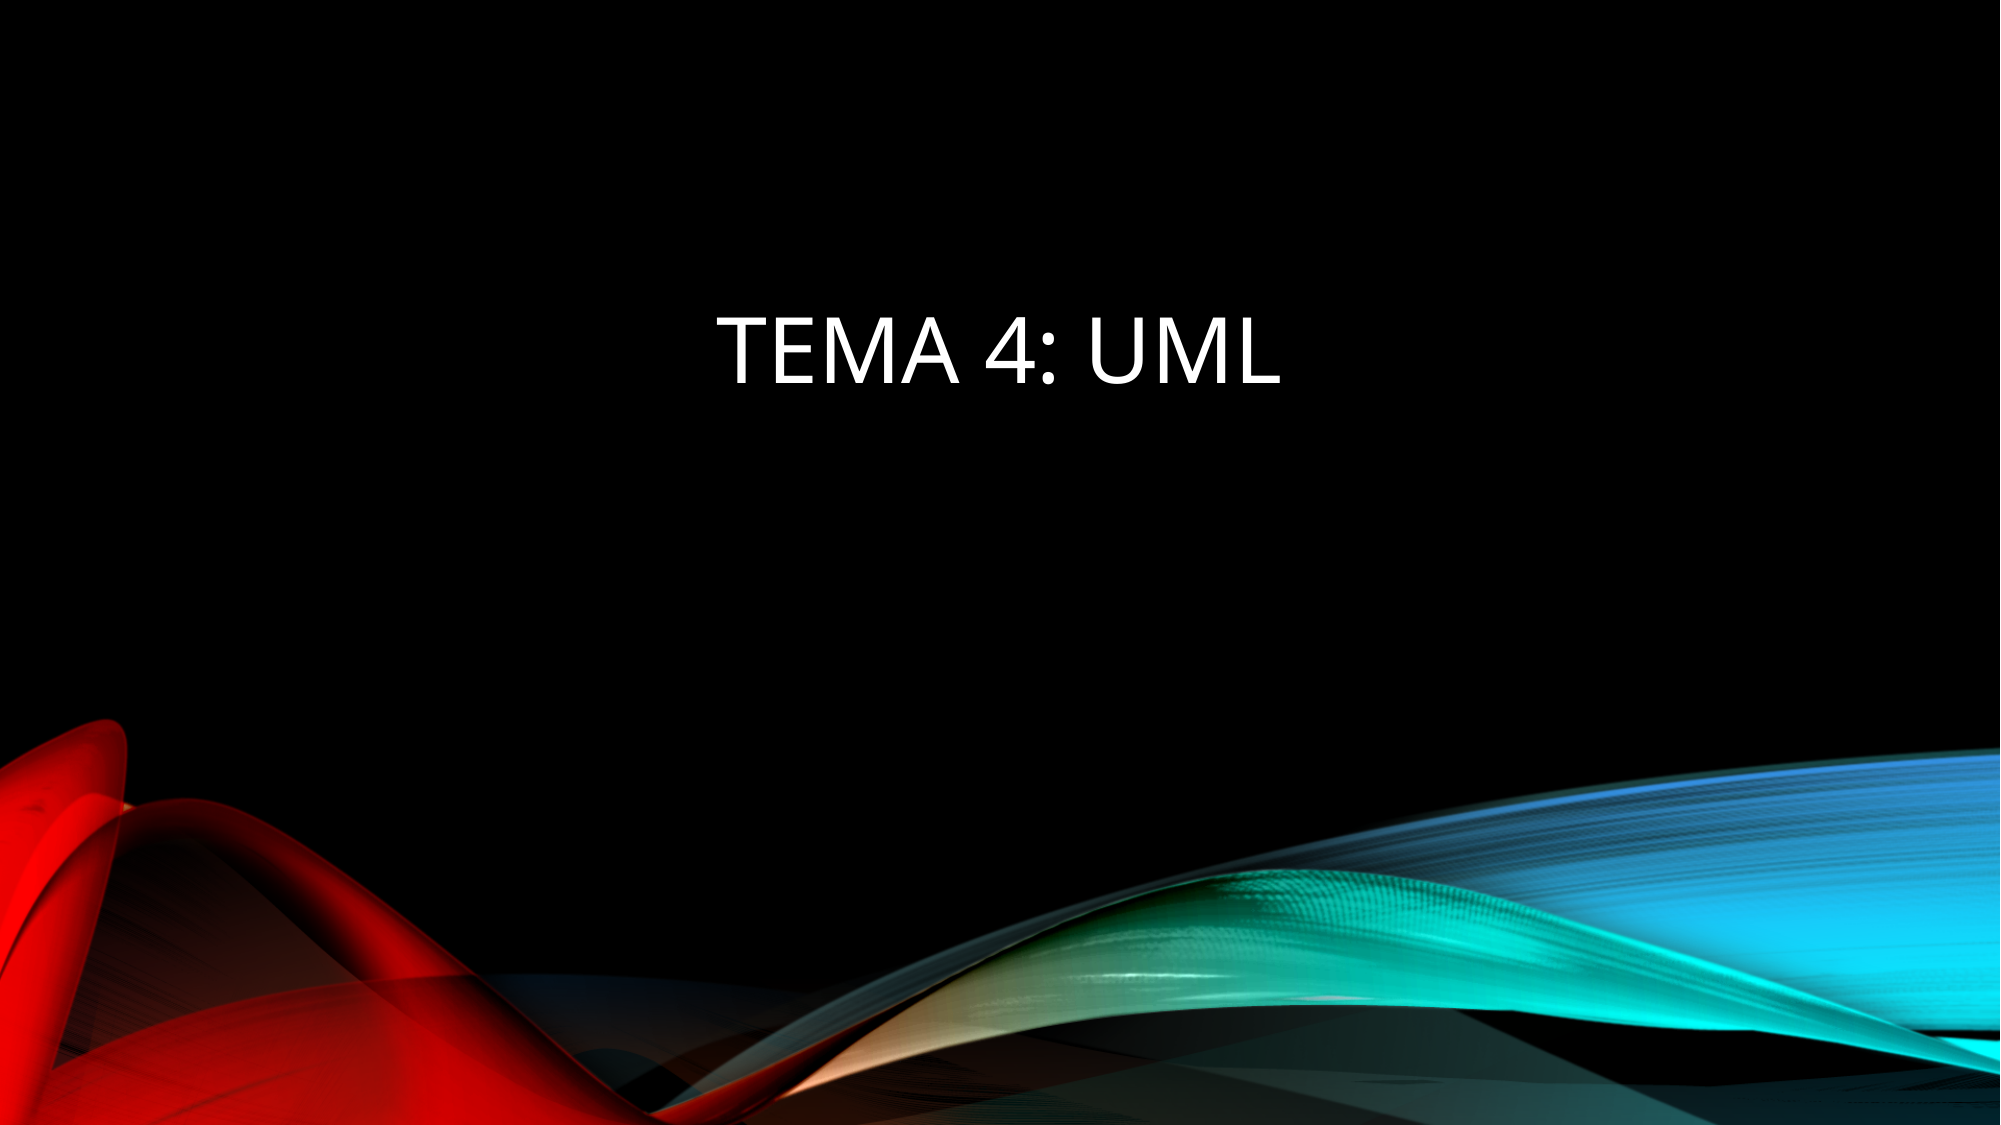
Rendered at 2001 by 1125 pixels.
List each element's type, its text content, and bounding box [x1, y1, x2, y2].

picture [0, 717, 2000, 1125]
title Tema 4: UML [112, 123, 1888, 584]
